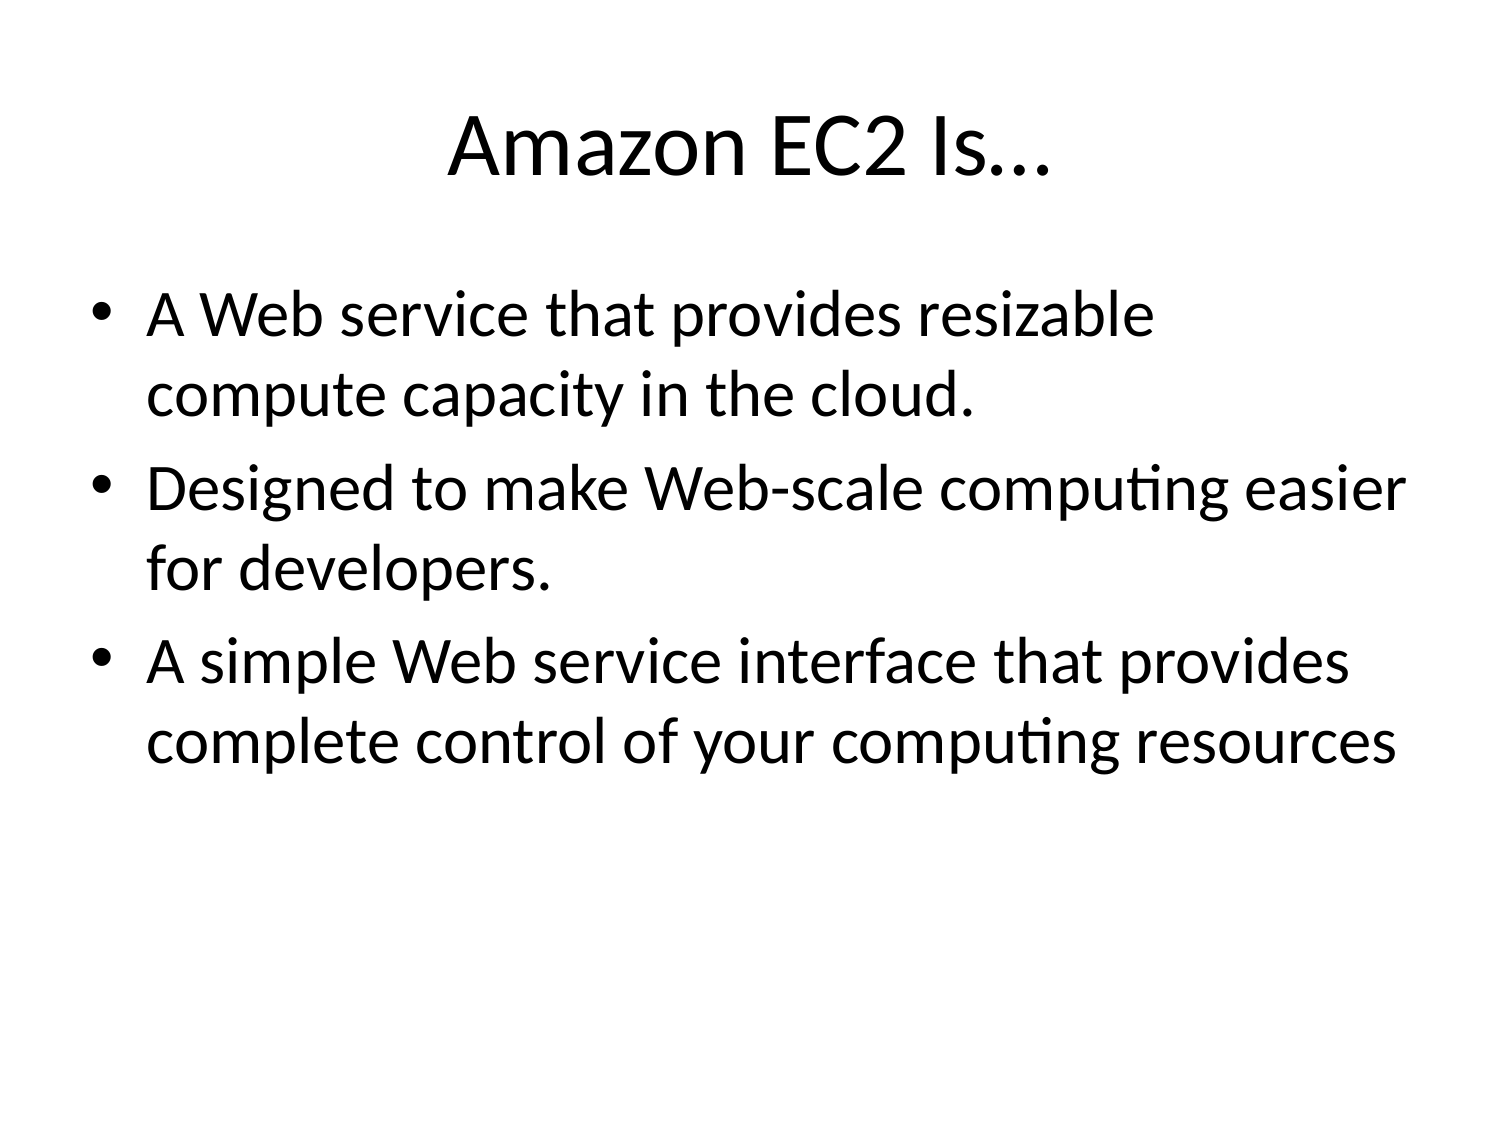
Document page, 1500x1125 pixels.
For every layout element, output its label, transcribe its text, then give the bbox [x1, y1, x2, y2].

list A Web service that provides resizable compute capacity in the cloud. Designed to make Web-scale computing easier for developers. A simple Web service interface that provides complete control of your computing resources [75, 262, 1425, 1005]
title Amazon EC2 Is… [75, 45, 1425, 233]
